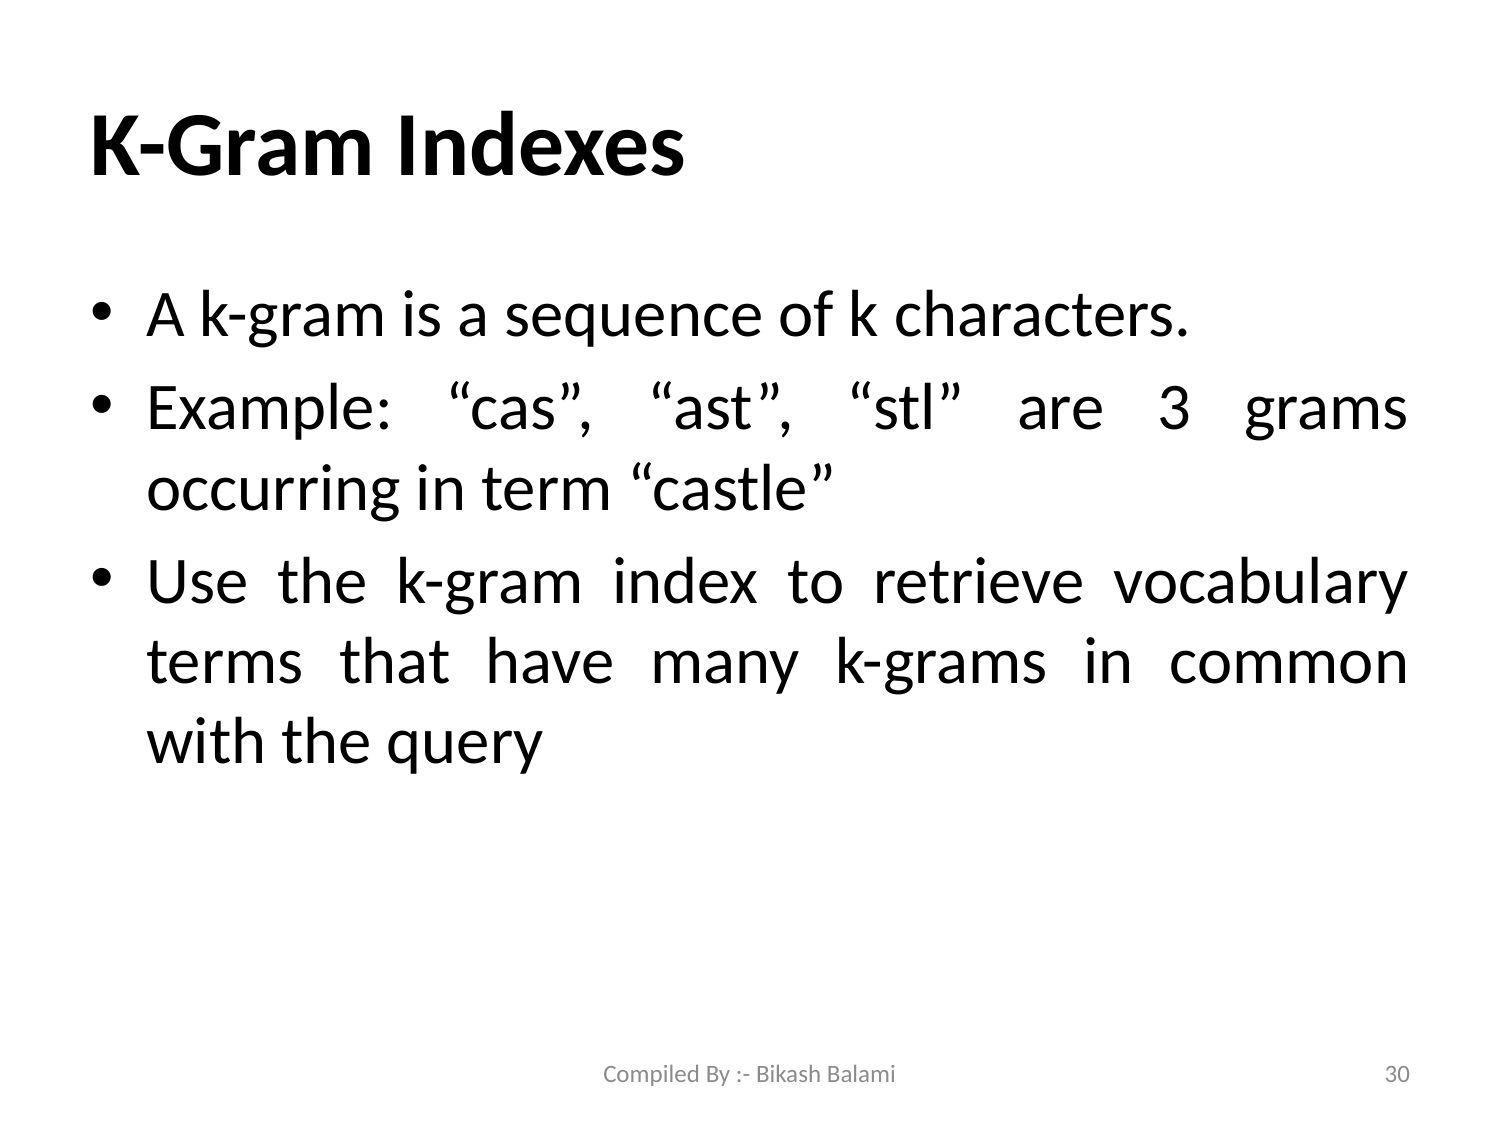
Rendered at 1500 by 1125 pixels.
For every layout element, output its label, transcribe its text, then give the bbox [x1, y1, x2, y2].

slide_number 30 [1074, 1042, 1425, 1103]
footer Compiled By :- Bikash Balami [512, 1042, 988, 1103]
title K-Gram Indexes [75, 45, 1425, 233]
list A k-gram is a sequence of k characters. Example: “cas”, “ast”, “stl” are 3 grams occurring in term “castle” Use the k-gram index to retrieve vocabulary terms that have many k-grams in common with the query [75, 262, 1425, 1005]
